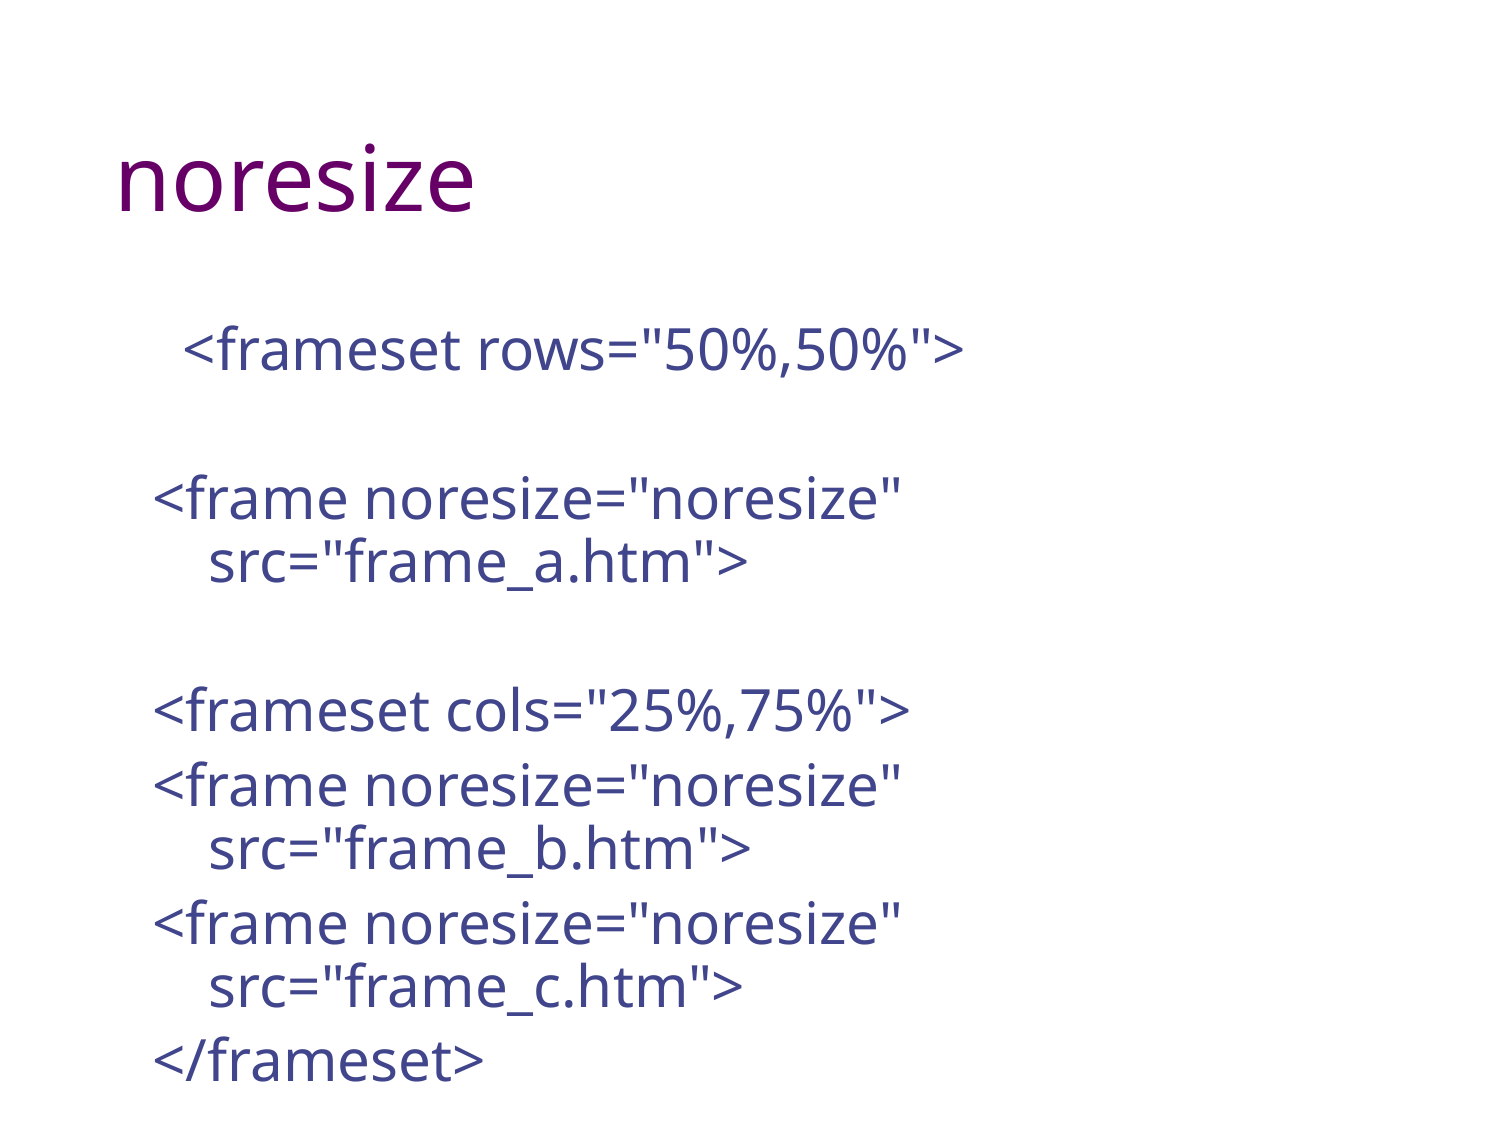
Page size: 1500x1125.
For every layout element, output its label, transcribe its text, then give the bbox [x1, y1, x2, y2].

title noresize [99, 50, 1375, 238]
list <frameset rows="50%,50%"> <frame noresize="noresize" src="frame_a.htm"> <frameset cols="25%,75%"> <frame noresize="noresize" src="frame_b.htm"> <frame noresize="noresize" src="frame_c.htm"> </frameset> </frameset> [137, 312, 1413, 988]
